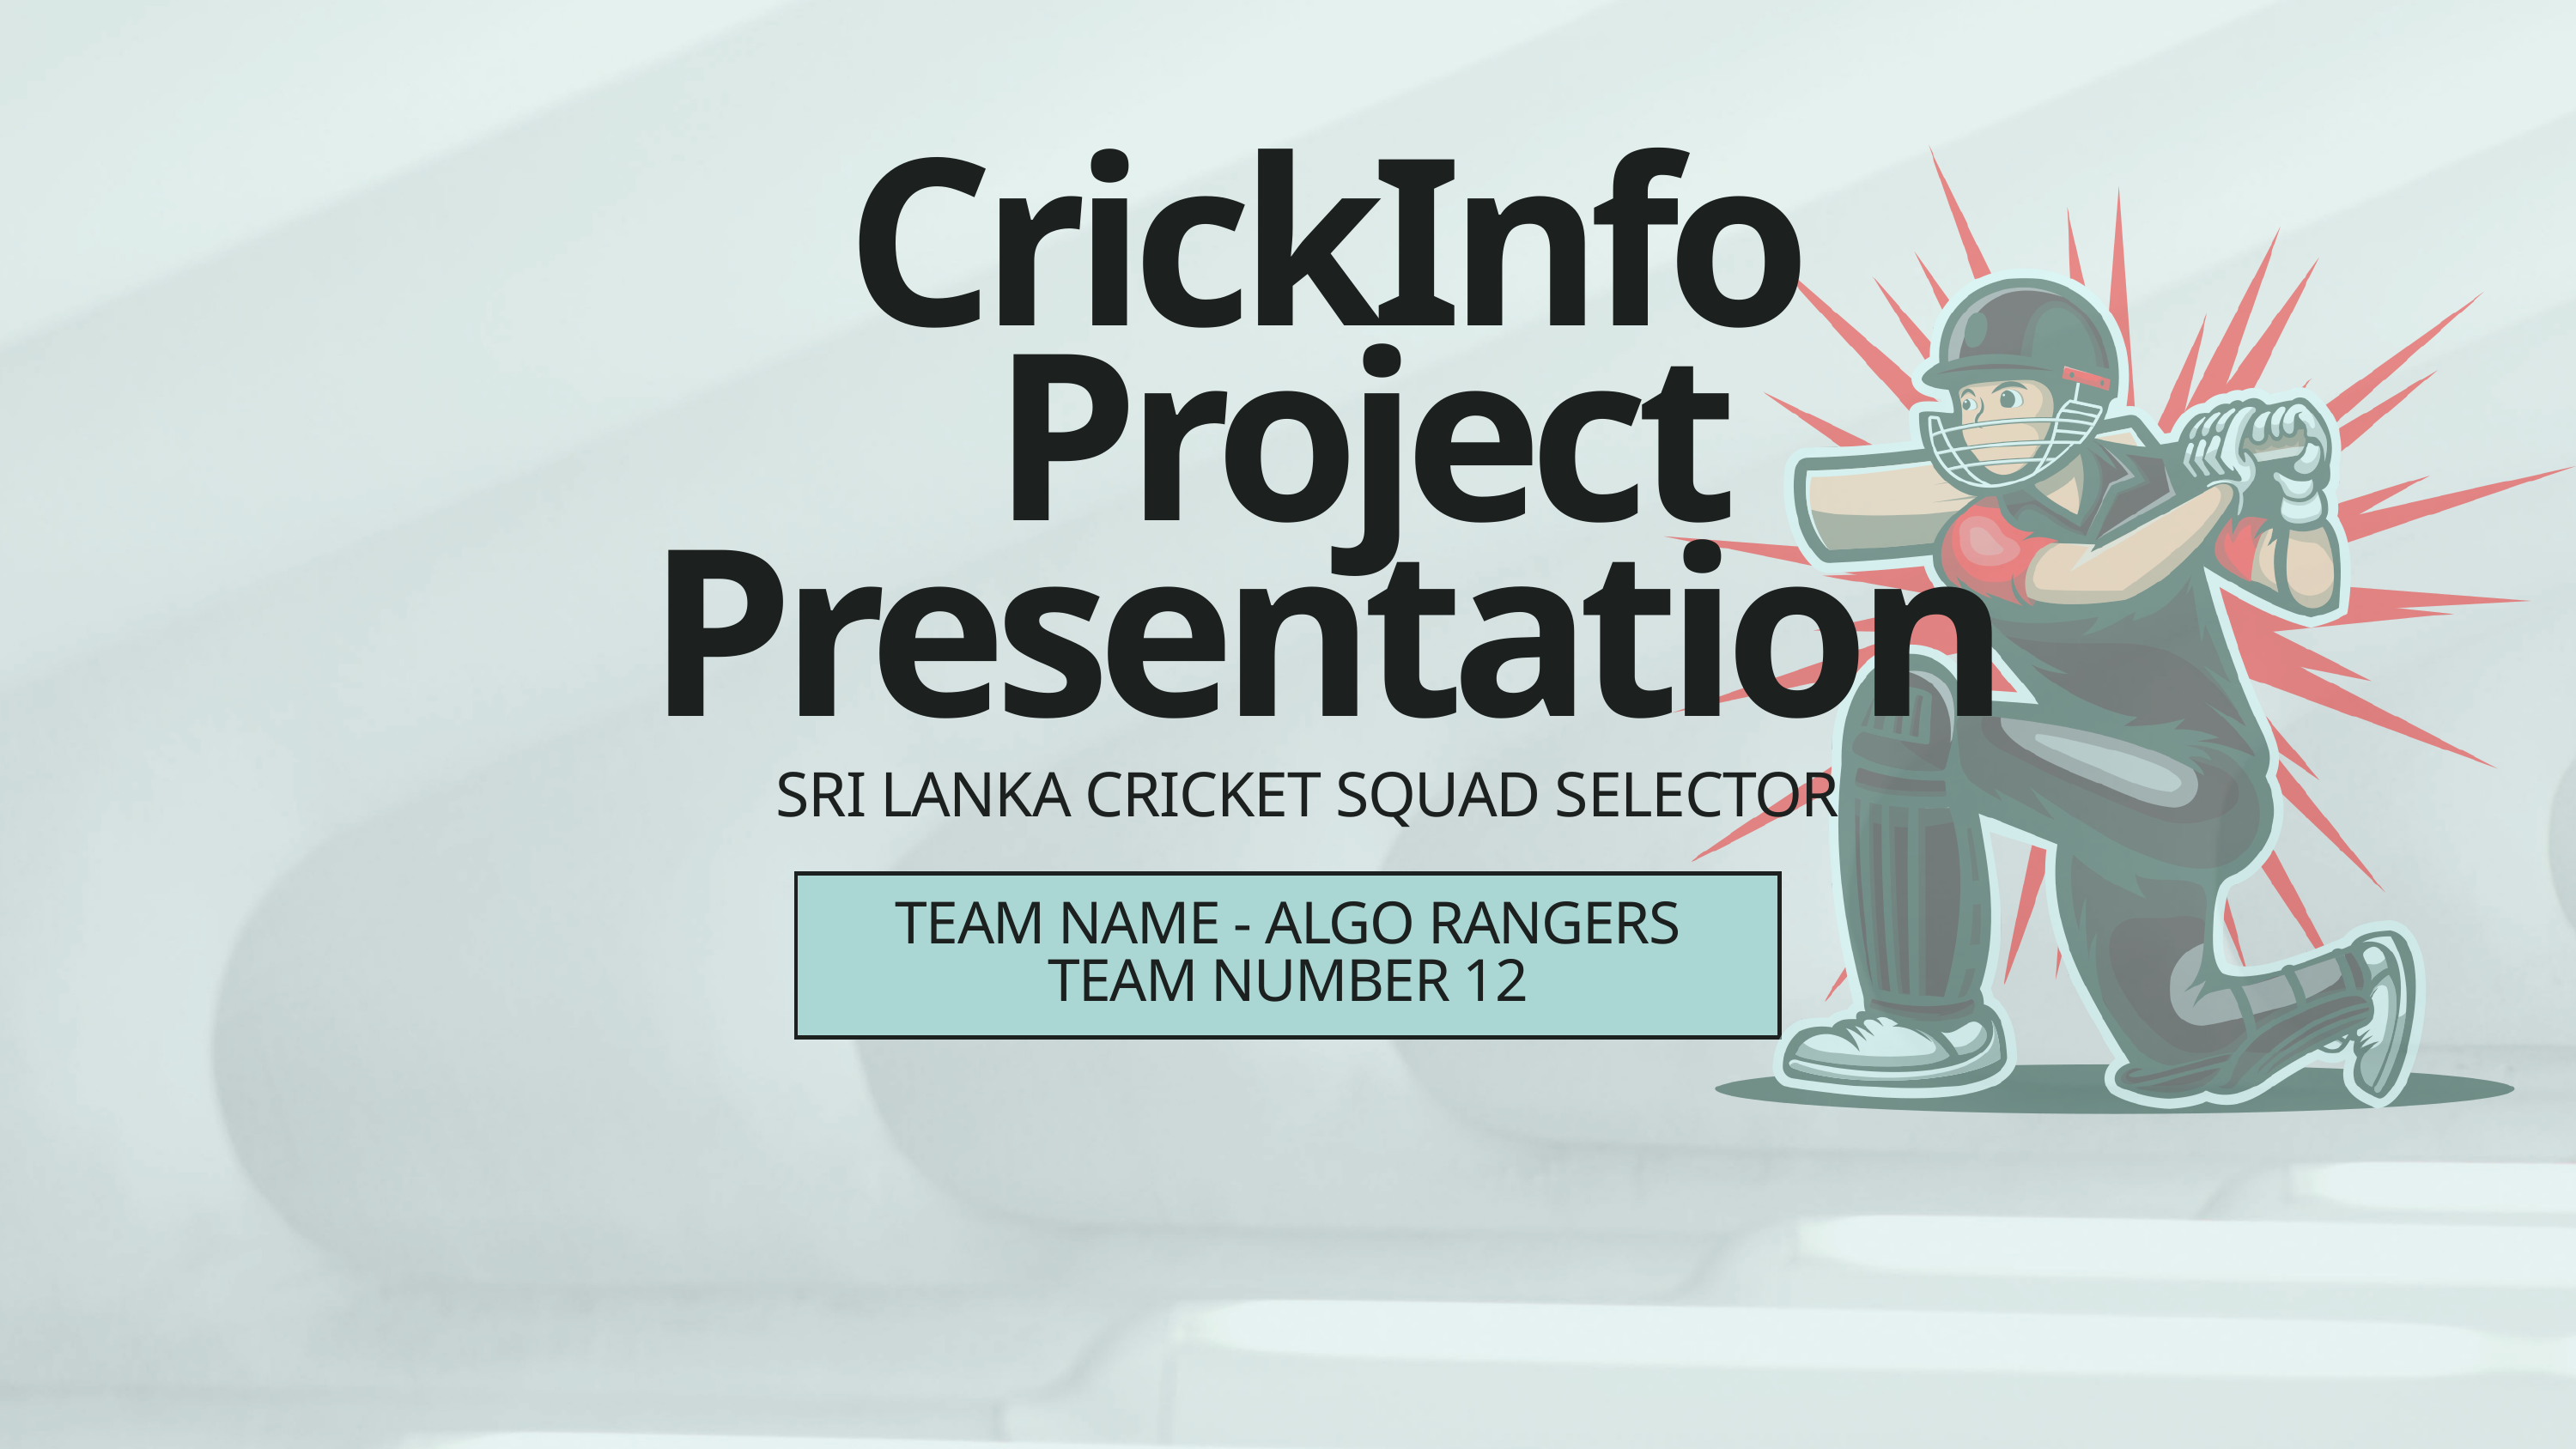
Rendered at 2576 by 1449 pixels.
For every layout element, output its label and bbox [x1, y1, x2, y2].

text_box [795, 873, 1780, 1038]
text_box [0, 0, 2576, 1449]
